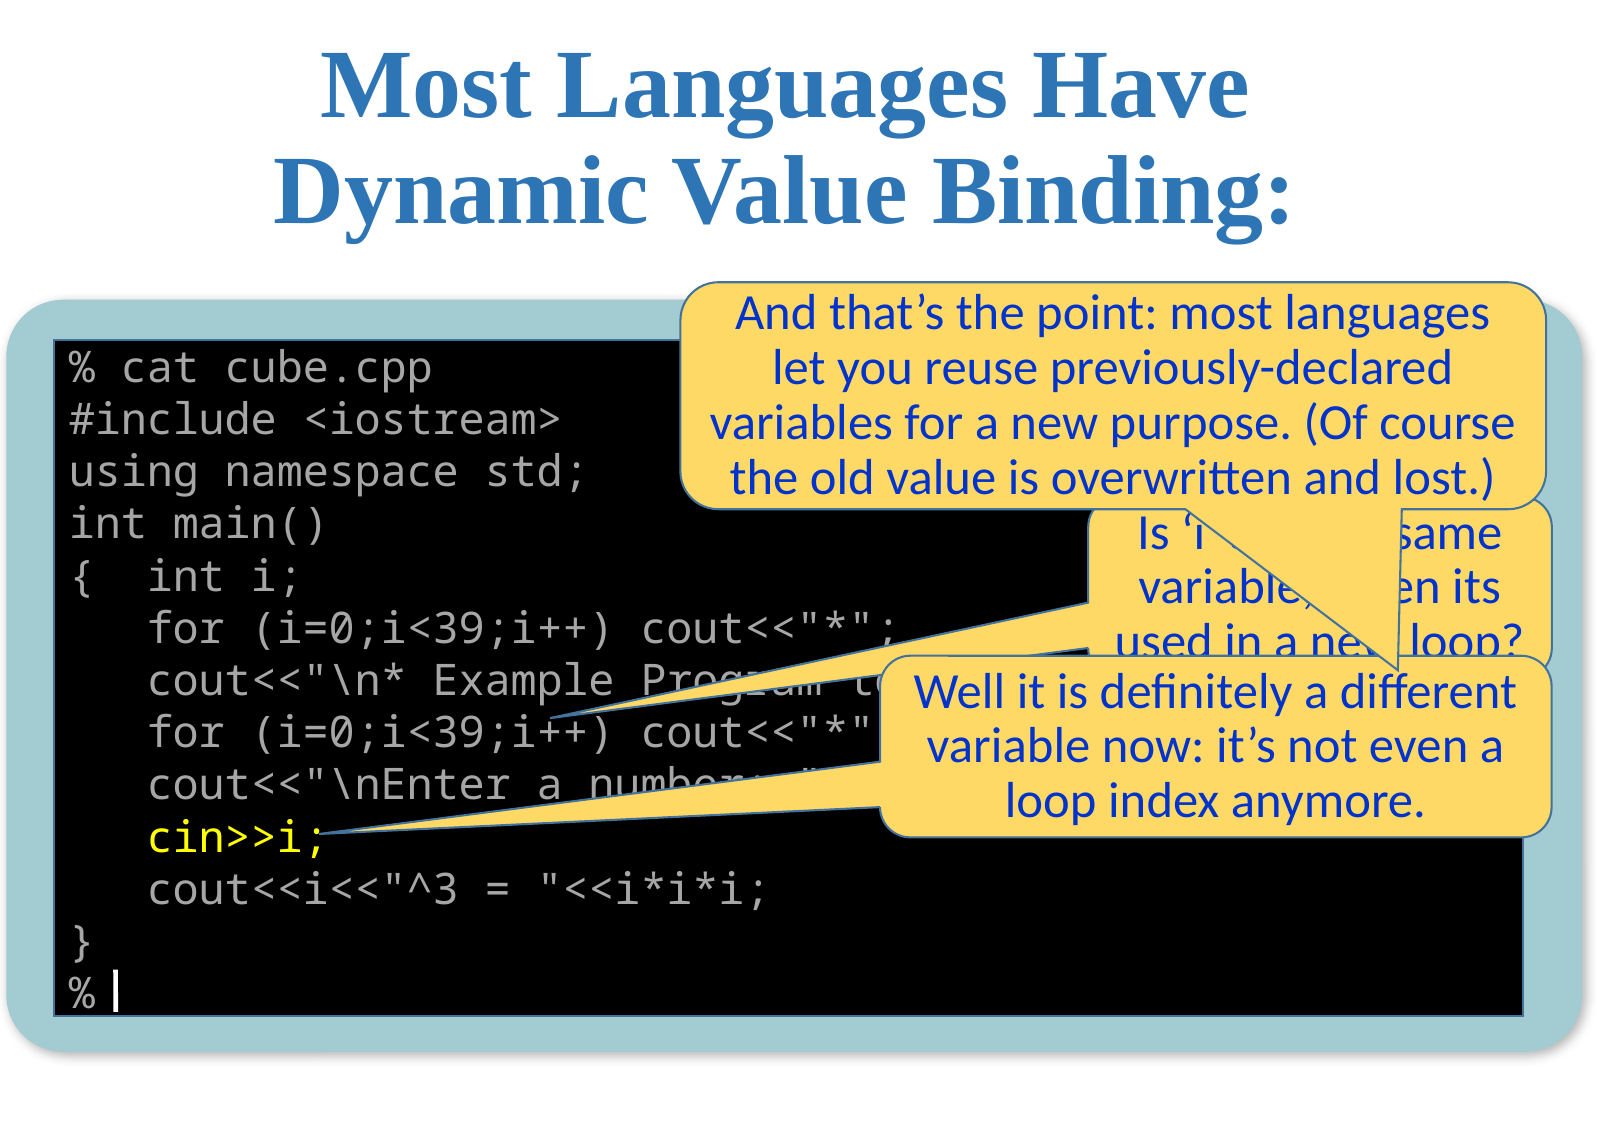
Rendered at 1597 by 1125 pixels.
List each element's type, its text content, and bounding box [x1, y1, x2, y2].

title Most Languages Have Dynamic Value Binding: [0, 20, 1597, 258]
text_box Is ‘i’ still the same variable, when its used in a new loop? [1400, 499, 1553, 667]
text_box Well it is definitely a different variable now: it’s not even a loop index anymore. [318, 654, 1553, 839]
text_box [5, 298, 1584, 1053]
text_box And that’s the point: most languages let you reuse previously-declared variables for a new purpose. (Of course the old value is overwritten and lost.) [679, 281, 1548, 673]
text_box Is ‘i’ still the same variable, when its used in a new loop? [549, 511, 1373, 720]
text_box % cat cube.cpp #include <iostream> using namespace std; int main() { int i; for (i=0;i<39;i++) cout<<"*"; cout<<"\n* Example Program to Compute the Cube *\n"; for (i=0;i<39;i++) cout<<"*"; cout<<"\nEnter a number: "; cin>>i; cout<<i<<"^3 = "<<i*i*i; } % [53, 339, 1524, 1017]
